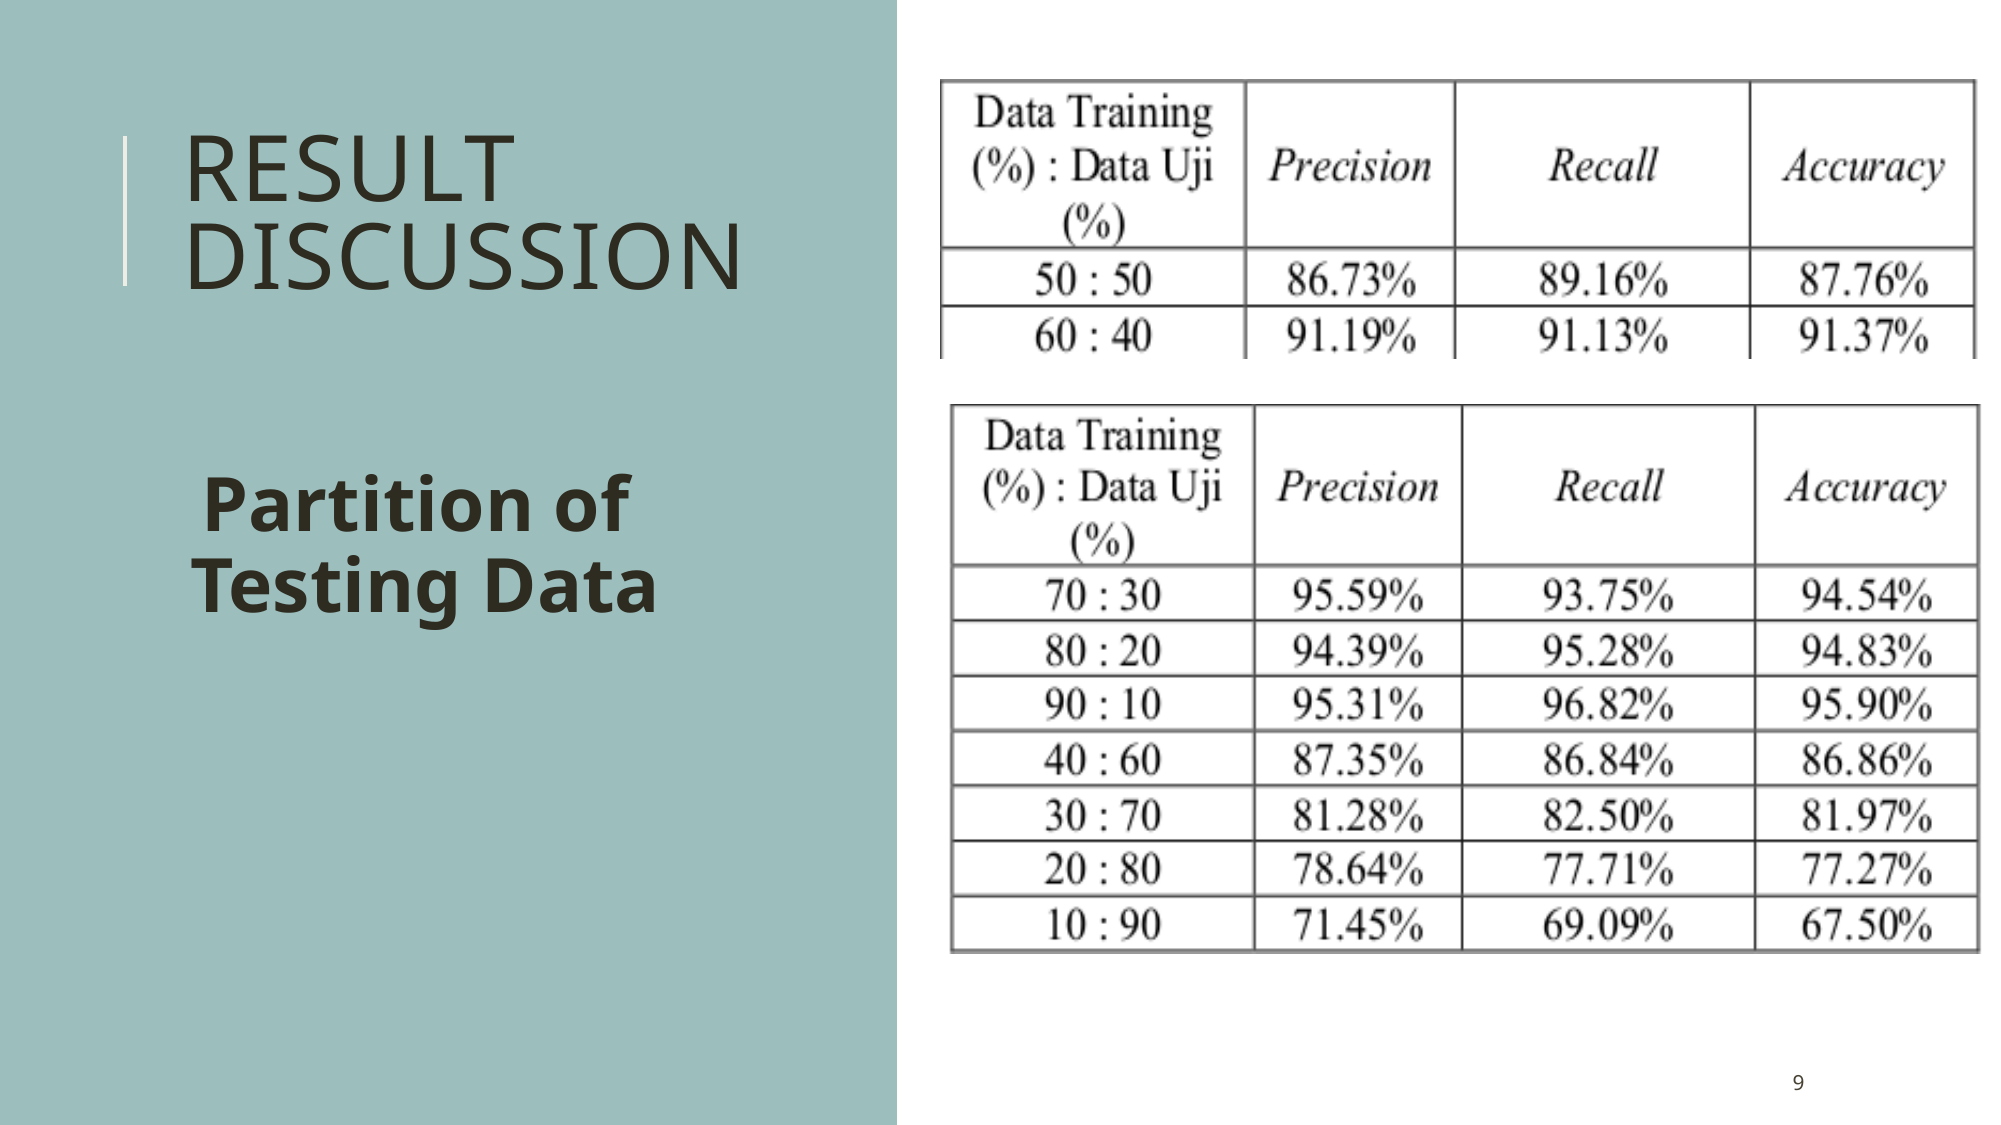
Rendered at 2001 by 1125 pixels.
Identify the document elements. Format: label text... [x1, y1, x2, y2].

list Partition of Testing Data [168, 375, 790, 1020]
slide_number 9 [1777, 1061, 1938, 1107]
title Result Discussion [168, 96, 788, 342]
picture [939, 404, 1995, 954]
picture [939, 79, 1980, 360]
text_box [0, 0, 898, 1125]
